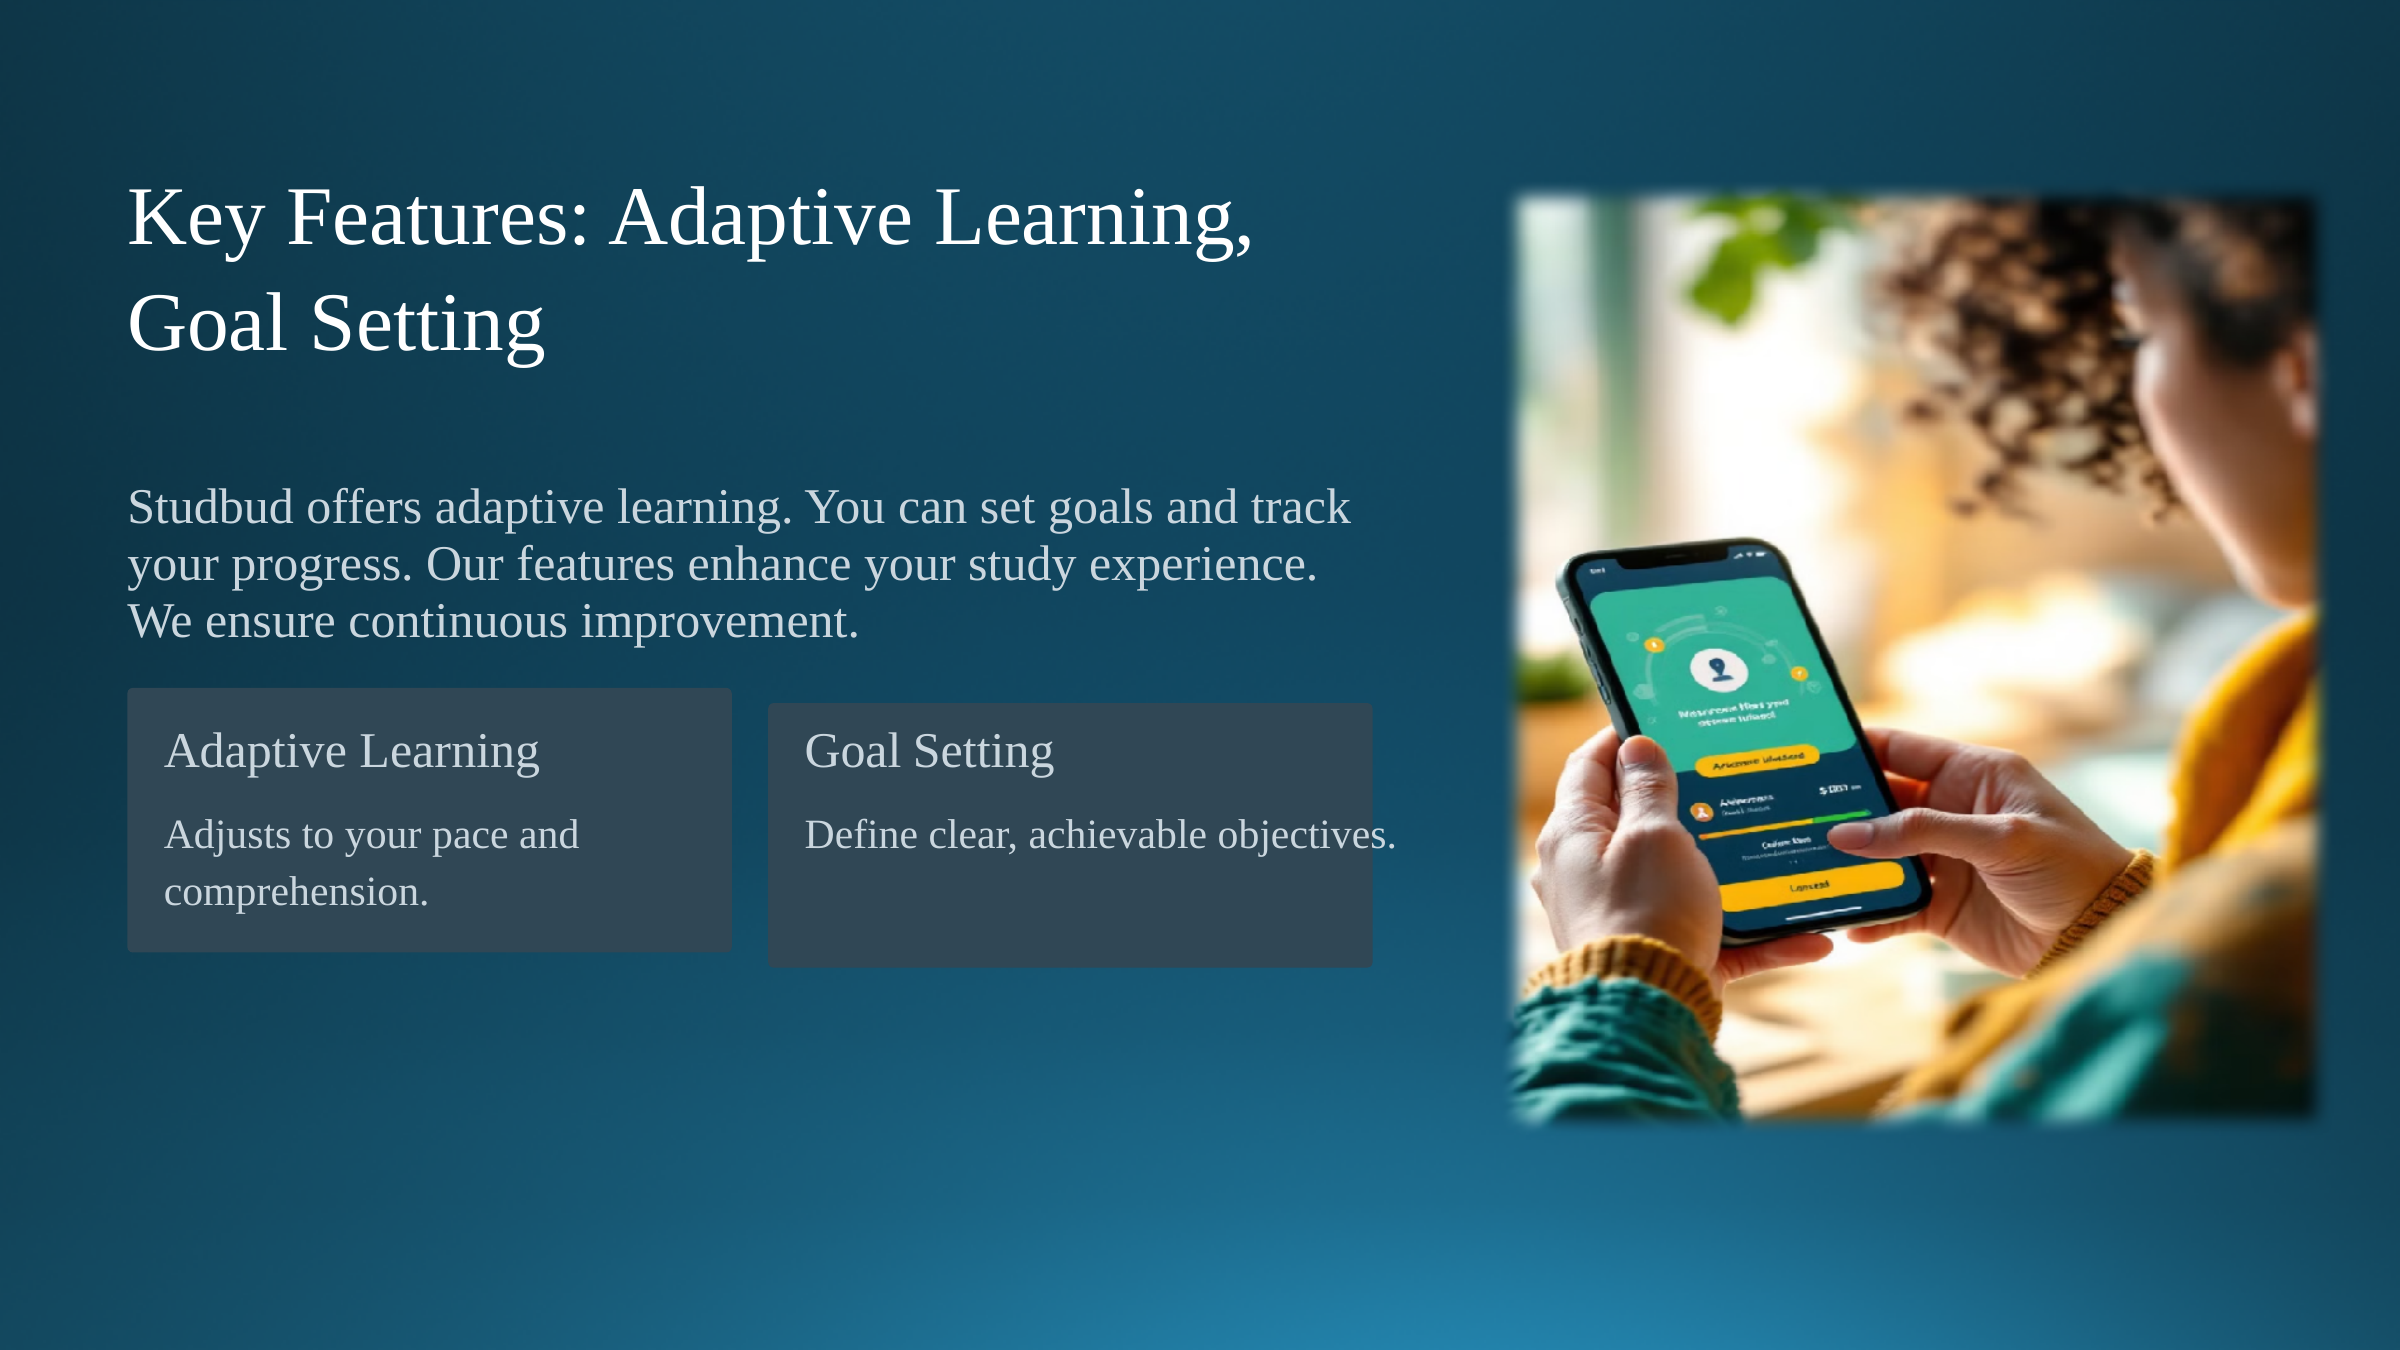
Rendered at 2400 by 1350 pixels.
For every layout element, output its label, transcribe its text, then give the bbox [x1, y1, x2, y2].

text_box Define clear, achievable objectives. [804, 799, 1337, 858]
text_box Key Features: Adaptive Learning, Goal Setting [127, 154, 1373, 475]
text_box Adjusts to your pace and comprehension. [163, 799, 696, 916]
text_box Studbud offers adaptive learning. You can set goals and track your progress. Our features enhance your study experience. We ensure continuous improvement. [127, 475, 1373, 647]
text_box [768, 703, 1373, 968]
text_box Adaptive Learning [163, 724, 633, 778]
picture [0, 0, 2400, 1350]
text_box Goal Setting [804, 724, 1233, 778]
text_box [127, 687, 732, 953]
